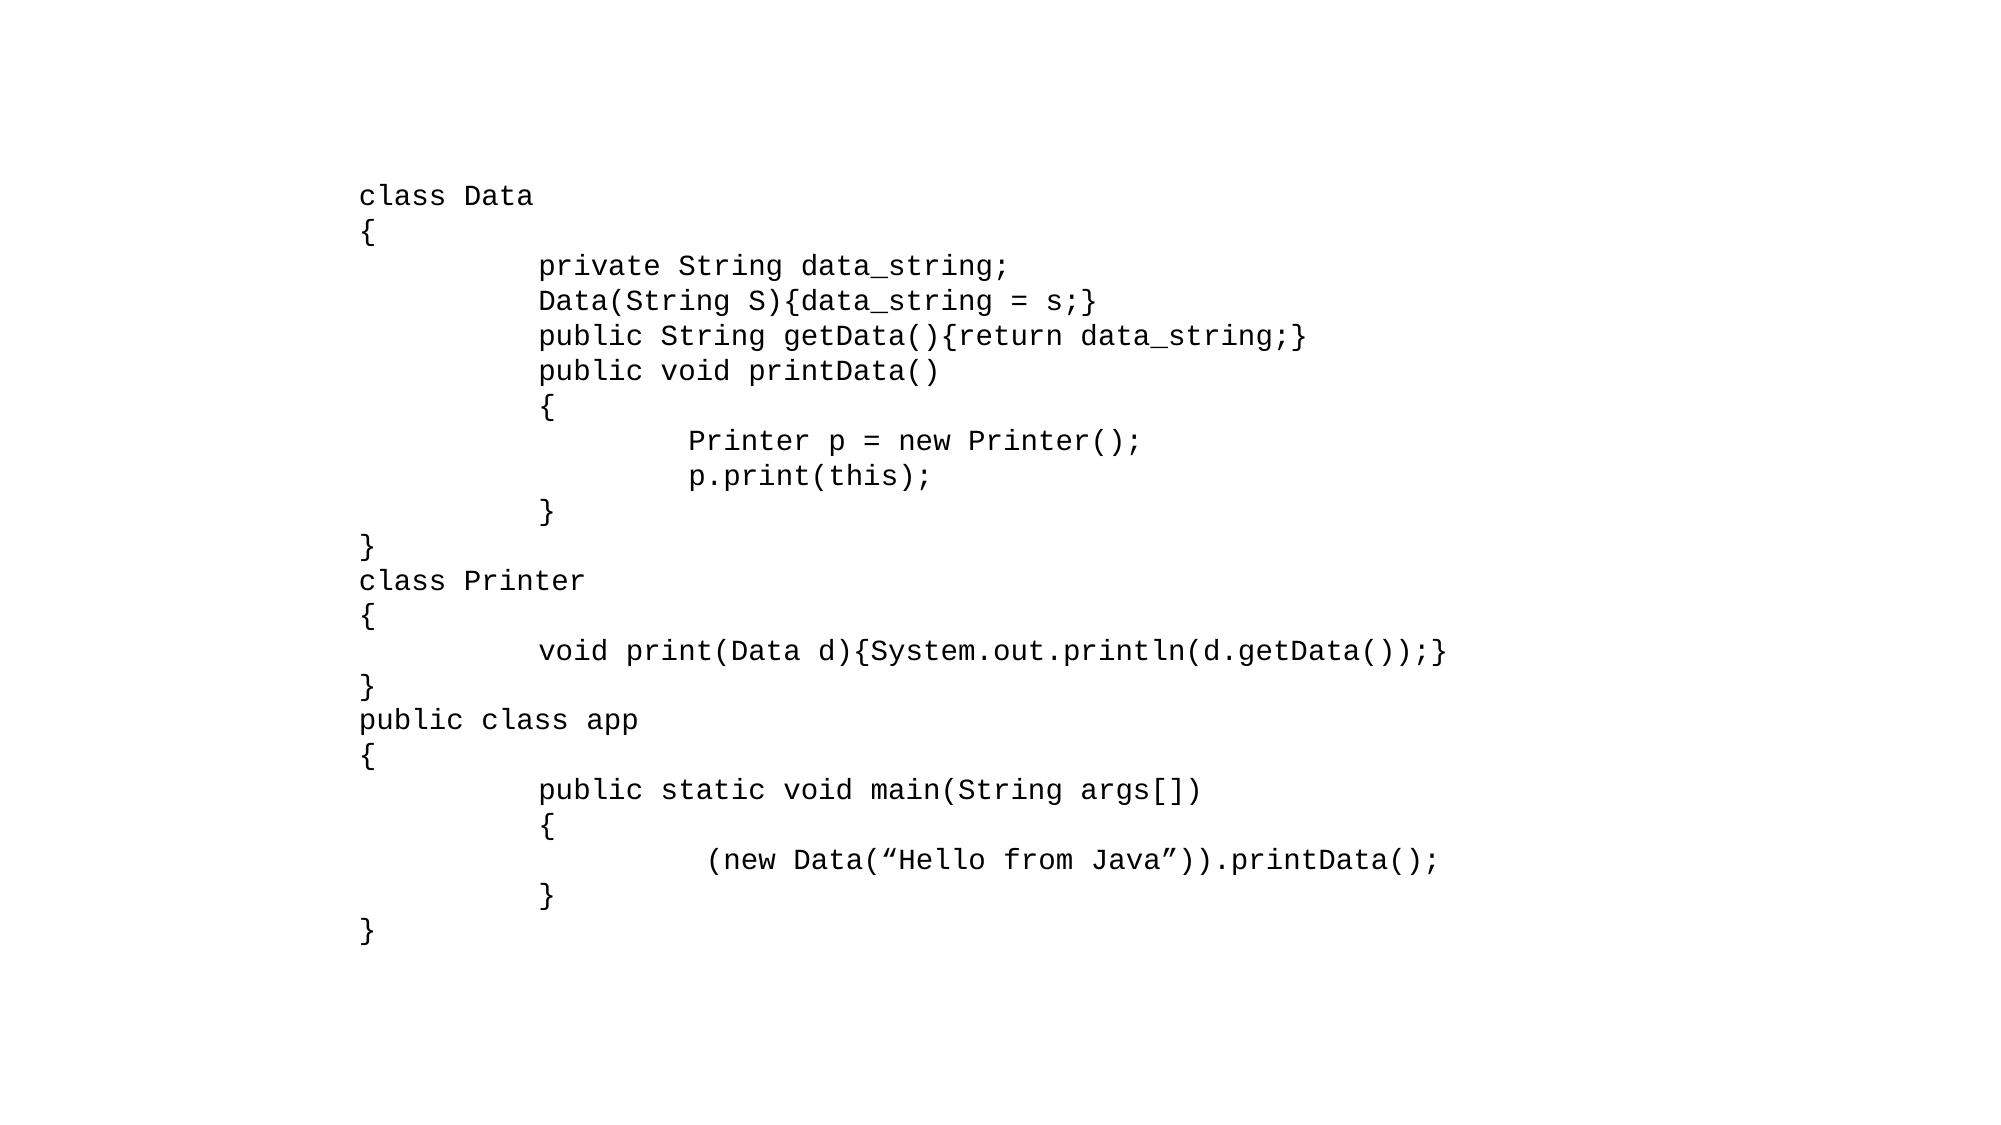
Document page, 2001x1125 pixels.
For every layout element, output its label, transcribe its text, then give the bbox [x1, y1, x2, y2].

text_box class Data { private String data_string; Data(String S){data_string = s;} public String getData(){return data_string;} public void printData() { Printer p = new Printer(); p.print(this); } } class Printer { void print(Data d){System.out.println(d.getData());} } public class app { public static void main(String args[]) { (new Data(“Hello from Java”)).printData(); } } [343, 168, 1657, 957]
